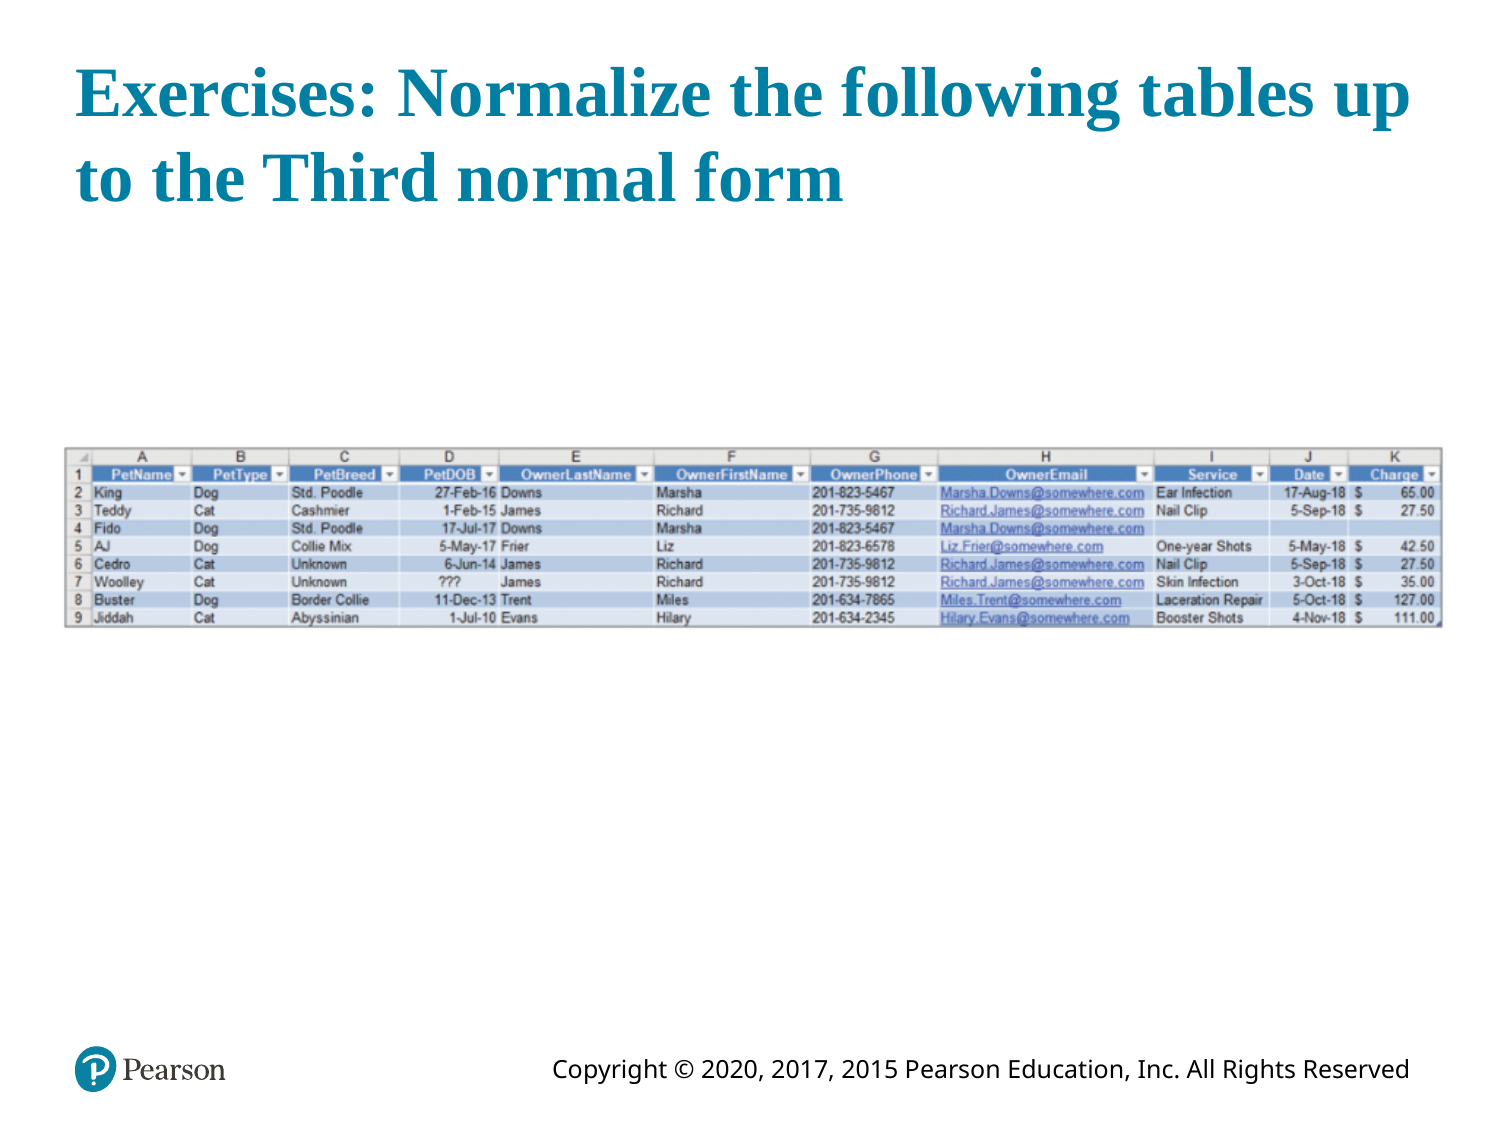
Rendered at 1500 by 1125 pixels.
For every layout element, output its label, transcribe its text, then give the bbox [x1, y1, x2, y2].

title Exercises: Normalize the following tables up to the Third normal form [75, 35, 1425, 216]
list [28, 424, 1494, 651]
